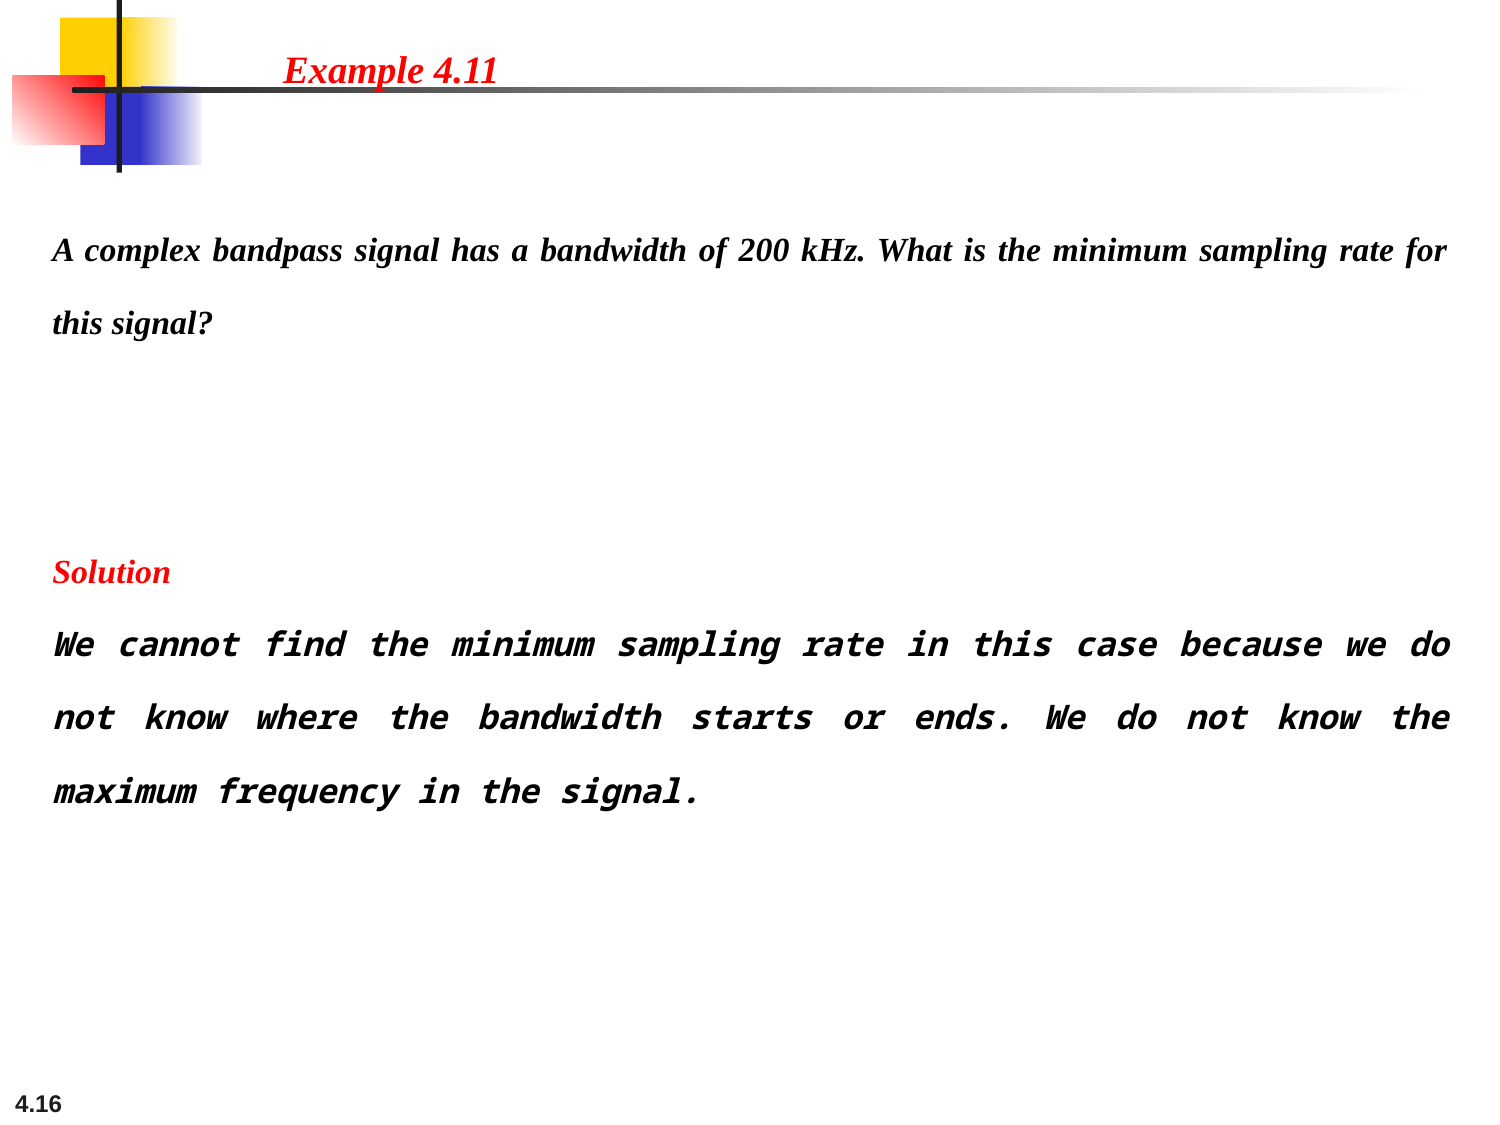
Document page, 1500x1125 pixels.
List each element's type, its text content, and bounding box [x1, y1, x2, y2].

text_box Solution We cannot find the minimum sampling rate in this case because we do not know where the bandwidth starts or ends. We do not know the maximum frequency in the signal. [37, 509, 1463, 818]
text_box [122, 17, 177, 86]
slide_number 4.16 [0, 1049, 313, 1125]
text_box [515, 87, 1423, 93]
text_box [12, 75, 105, 145]
text_box [116, 93, 122, 173]
text_box Example 4.11 [268, 0, 515, 99]
text_box [122, 93, 141, 165]
text_box A complex bandpass signal has a bandwidth of 200 kHz. What is the minimum sampling rate for this signal? [37, 187, 1463, 349]
text_box [141, 93, 202, 165]
text_box [60, 17, 116, 86]
text_box [72, 87, 268, 93]
text_box [116, 0, 122, 87]
text_box [80, 93, 116, 165]
